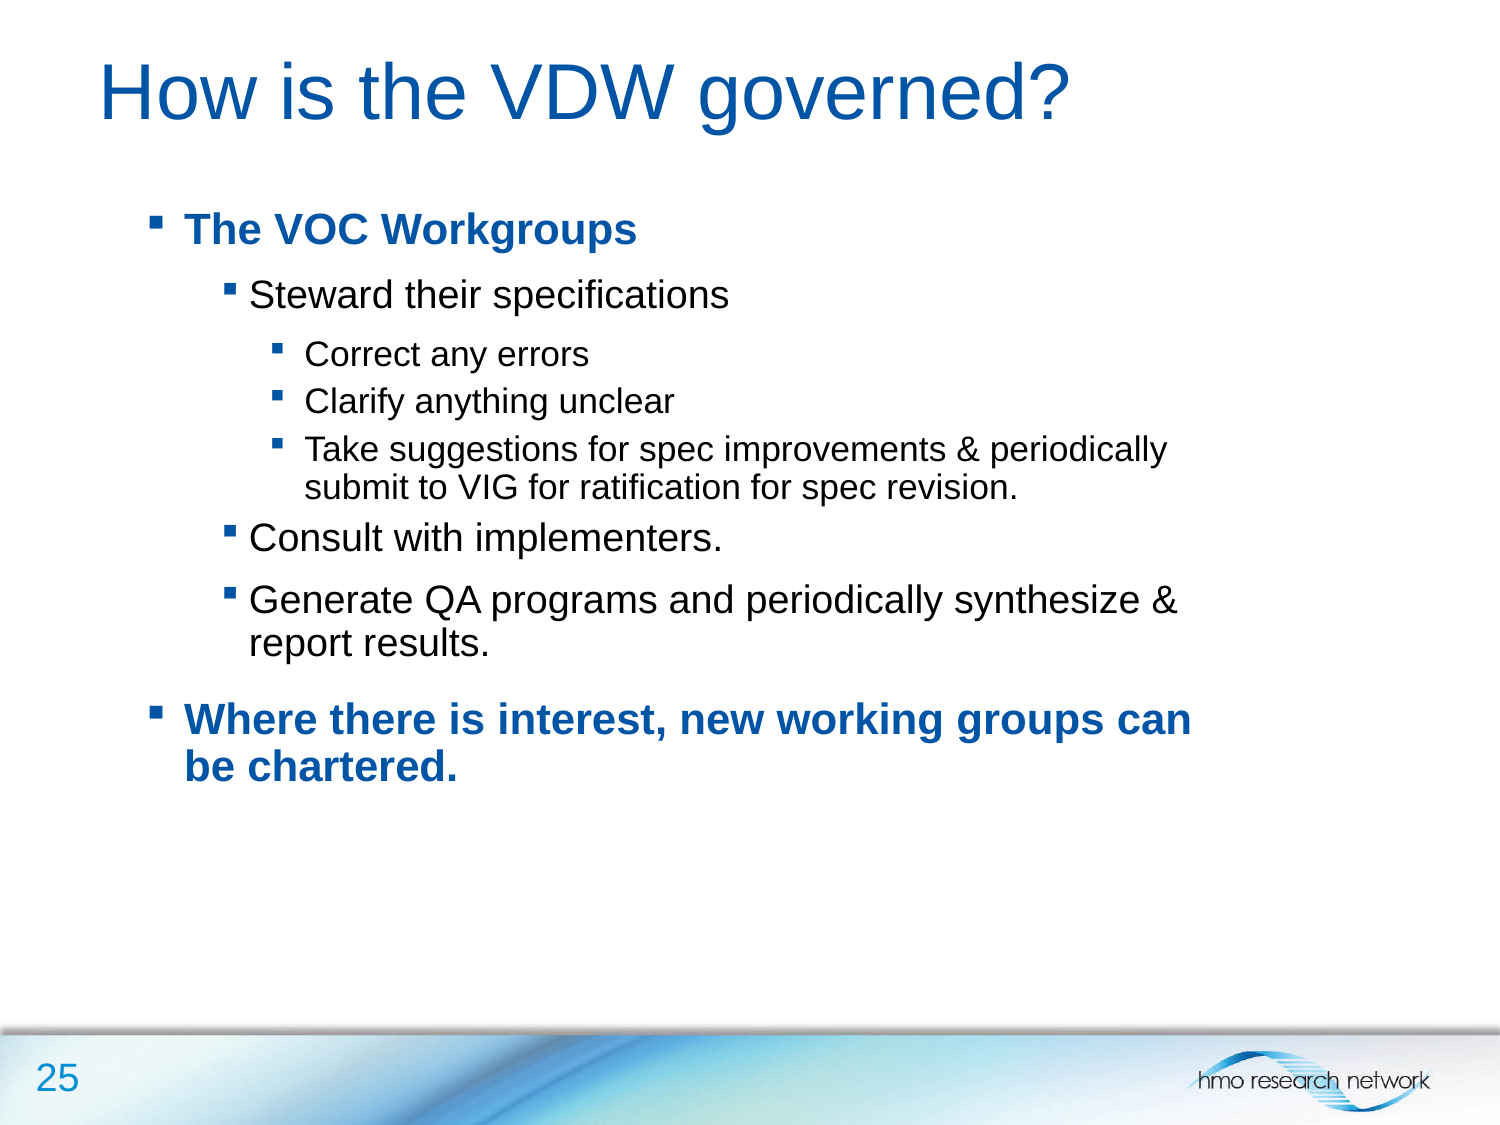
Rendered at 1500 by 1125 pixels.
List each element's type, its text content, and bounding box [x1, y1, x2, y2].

title How is the VDW governed? [83, 34, 1160, 153]
list The VOC Workgroups Steward their specifications Correct any errors Clarify anything unclear Take suggestions for spec improvements & periodically submit to VIG for ratification for spec revision. Consult with implementers. Generate QA programs and periodically synthesize & report results. Where there is interest, new working groups can be chartered. [130, 198, 1215, 1021]
picture [0, 1015, 1500, 1125]
